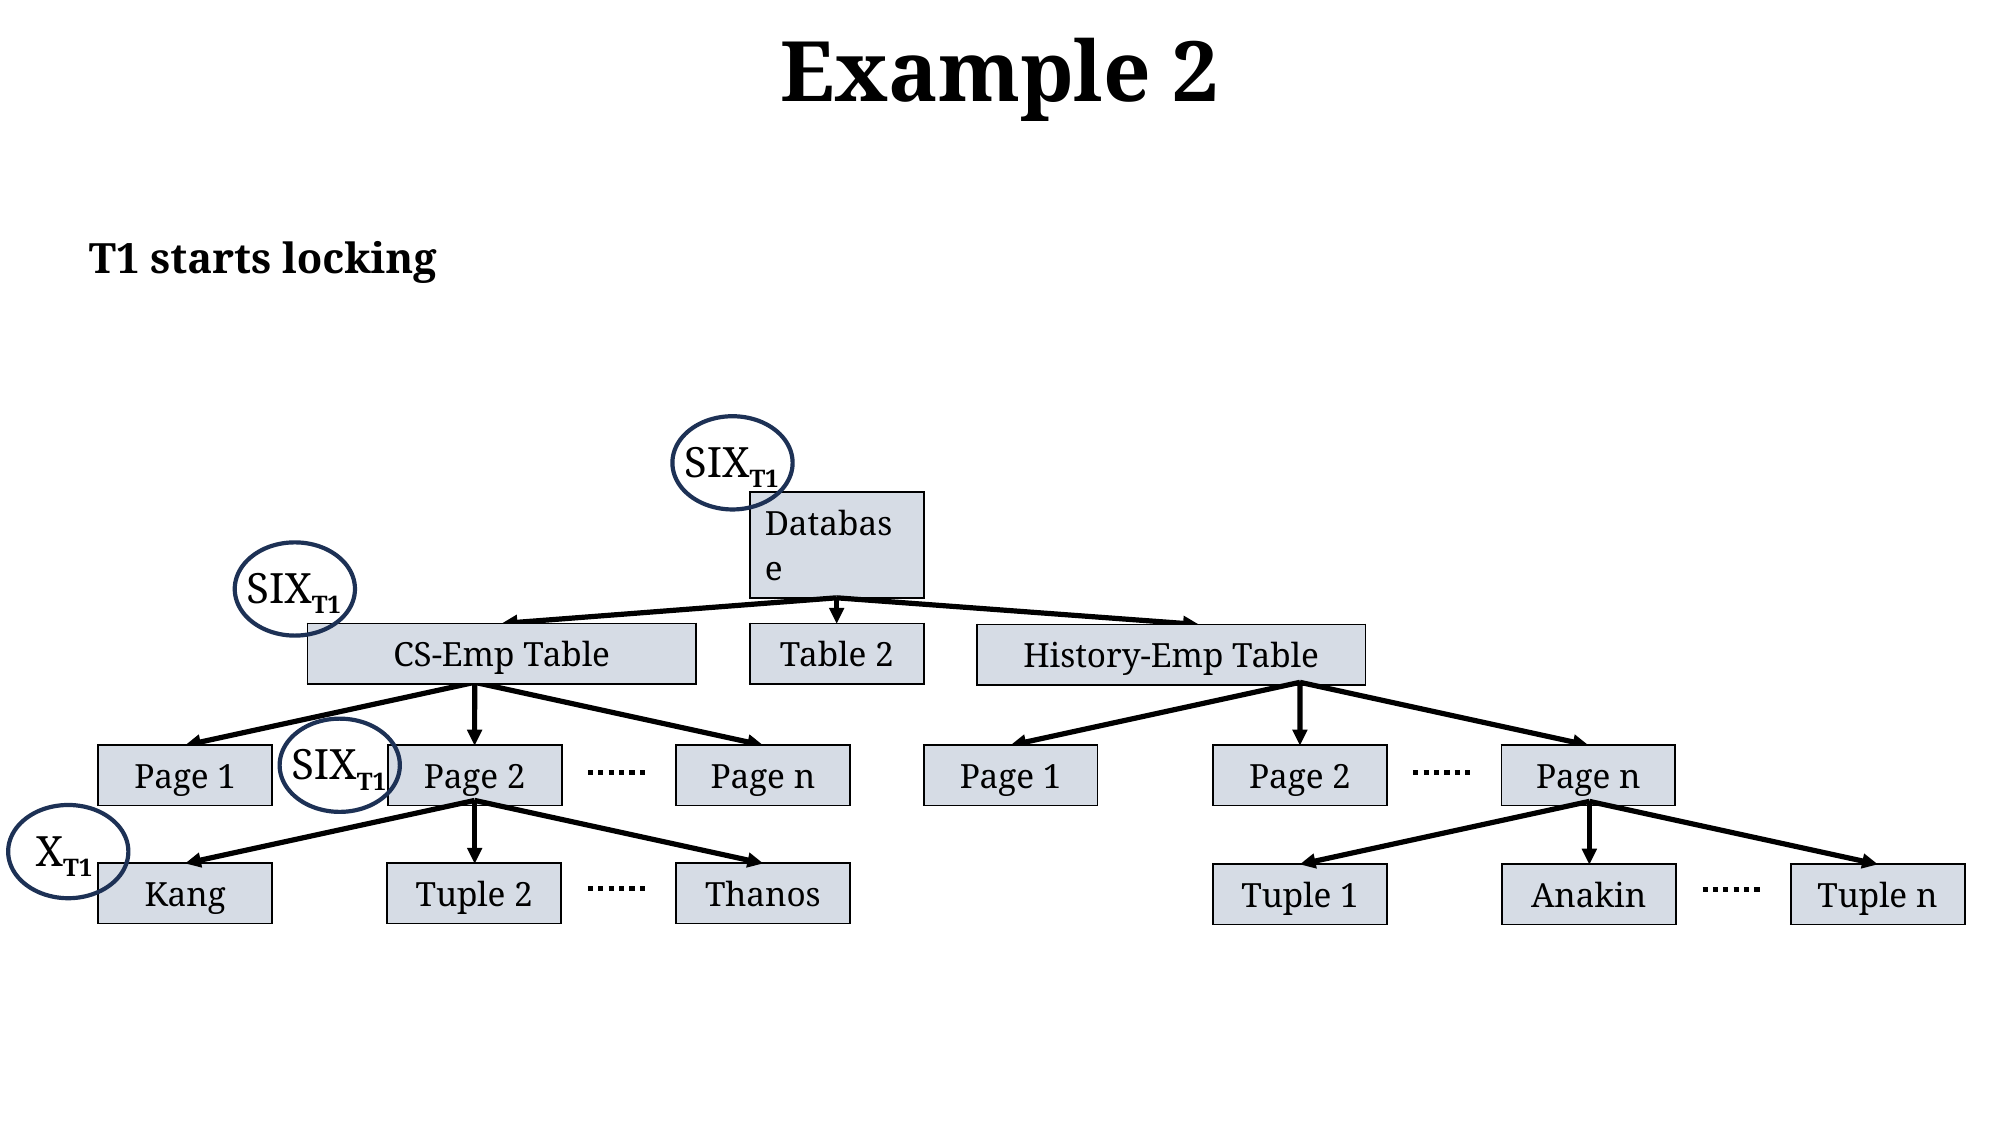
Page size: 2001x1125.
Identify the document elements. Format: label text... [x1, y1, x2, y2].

table_header Page n [1502, 746, 1674, 801]
table_header Page 1 [925, 746, 1097, 805]
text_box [231, 542, 365, 636]
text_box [1589, 801, 1878, 865]
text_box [501, 547, 836, 624]
table_header History-Emp Table [978, 625, 1365, 684]
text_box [669, 416, 803, 510]
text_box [1010, 682, 1299, 746]
table_header Database [751, 493, 923, 547]
table_header Page 2 [1214, 746, 1386, 805]
table_header Anakin [1503, 865, 1675, 924]
table_header Page n [677, 746, 849, 805]
table_header Thanos [677, 864, 849, 923]
table_header Tuple 2 [388, 864, 560, 923]
table_header Tuple n [1792, 865, 1964, 924]
table_header Kang [99, 864, 271, 923]
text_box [276, 718, 410, 812]
table_header Page 1 [99, 746, 271, 805]
table_header Tuple 1 [1214, 865, 1386, 924]
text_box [474, 800, 764, 864]
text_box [185, 800, 474, 864]
title Example 2 [137, 0, 1863, 149]
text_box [1300, 682, 1589, 746]
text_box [474, 682, 764, 746]
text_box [1299, 801, 1589, 865]
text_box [836, 547, 1199, 625]
table_header CS-Emp Table [308, 624, 695, 682]
table_header Table 2 [751, 624, 923, 683]
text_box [8, 804, 155, 899]
table_header Page 2 [410, 746, 561, 800]
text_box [185, 682, 474, 746]
text_box T1 starts locking [74, 224, 452, 290]
